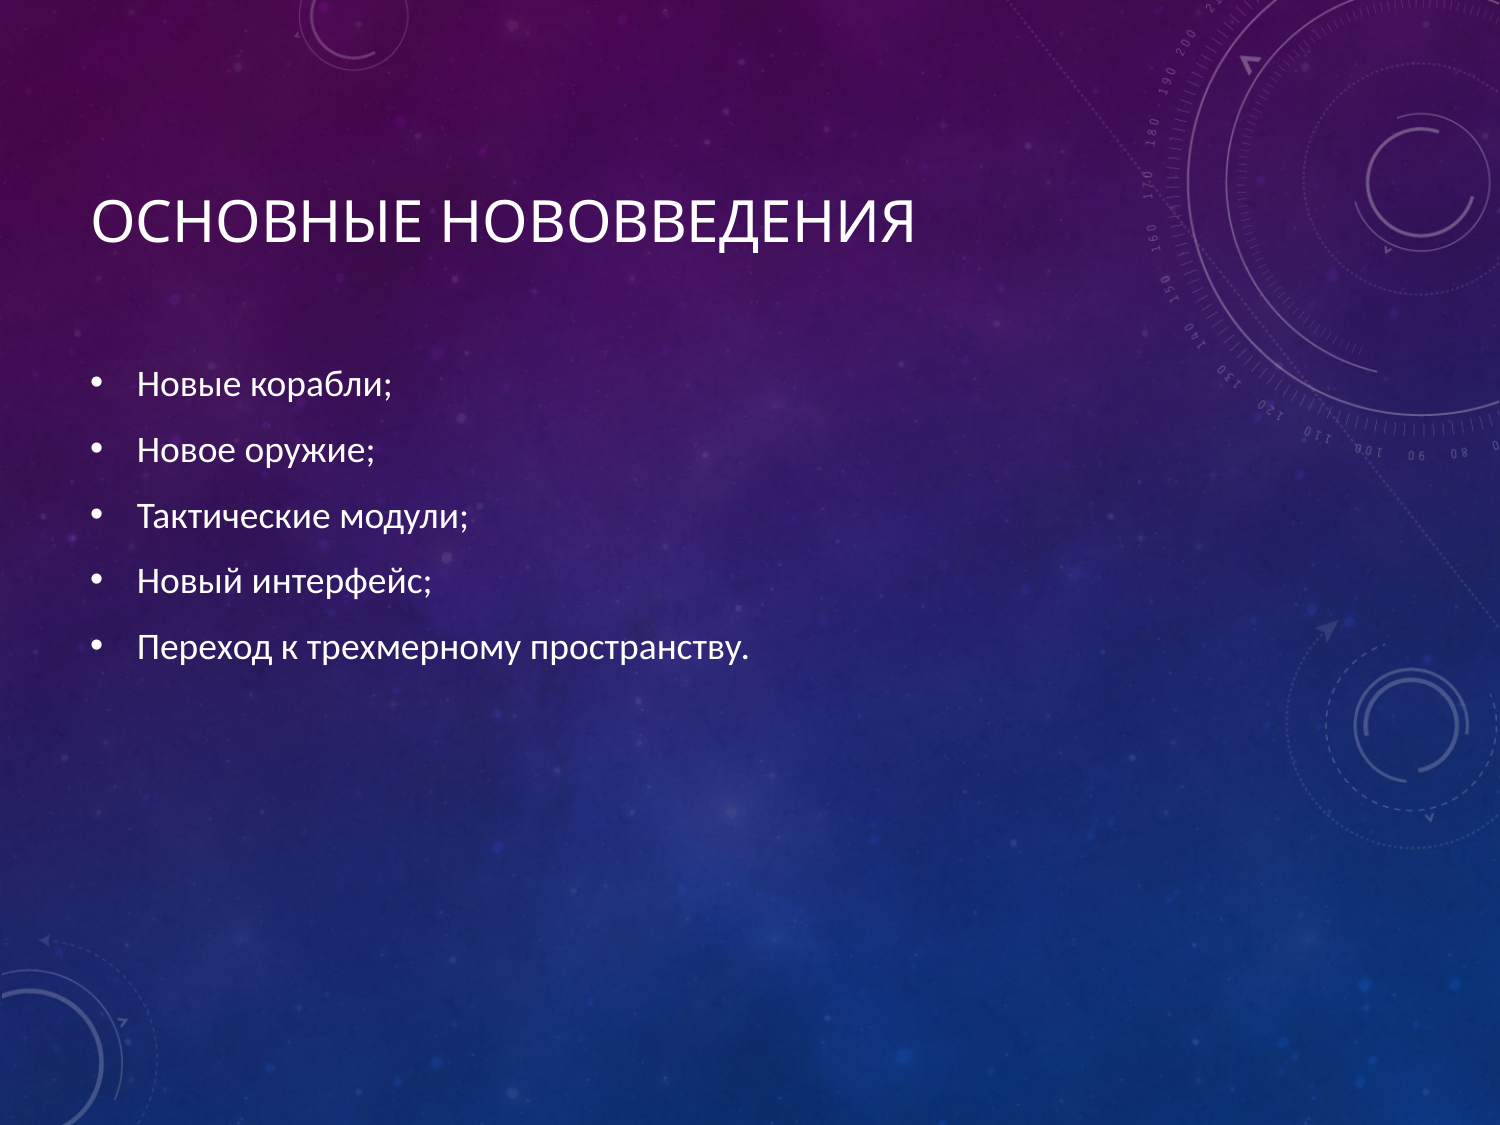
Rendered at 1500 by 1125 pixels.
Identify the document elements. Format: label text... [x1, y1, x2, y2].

list Новые корабли; Новое оружие; Тактические модули; Новый интерфейс; Переход к трехмерному пространству. [75, 351, 1350, 950]
picture [0, 0, 1500, 1125]
title Основные нововведения [75, 99, 1350, 339]
